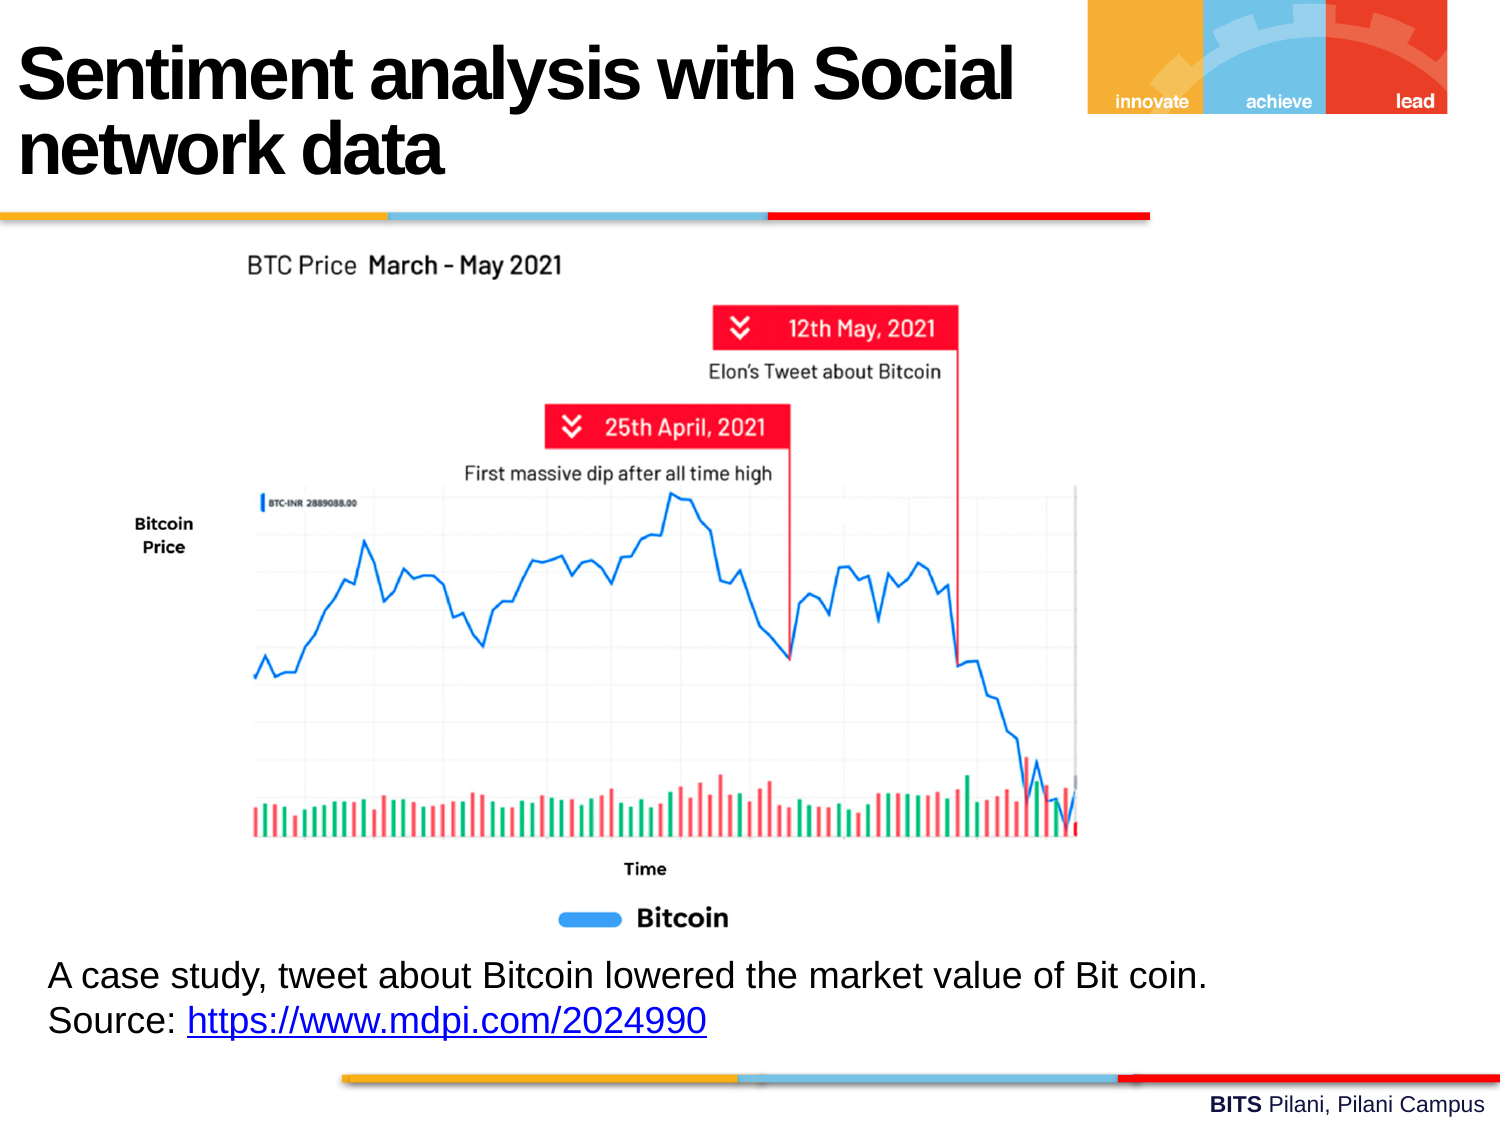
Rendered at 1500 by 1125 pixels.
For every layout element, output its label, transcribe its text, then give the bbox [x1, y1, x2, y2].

picture [87, 237, 1113, 950]
text_box A case study, tweet about Bitcoin lowered the market value of Bit coin. Source: https://www.mdpi.com/2024990 [32, 943, 1467, 1049]
picture [1087, 0, 1448, 114]
list Sentiment analysis with Social network data [2, 20, 1138, 208]
